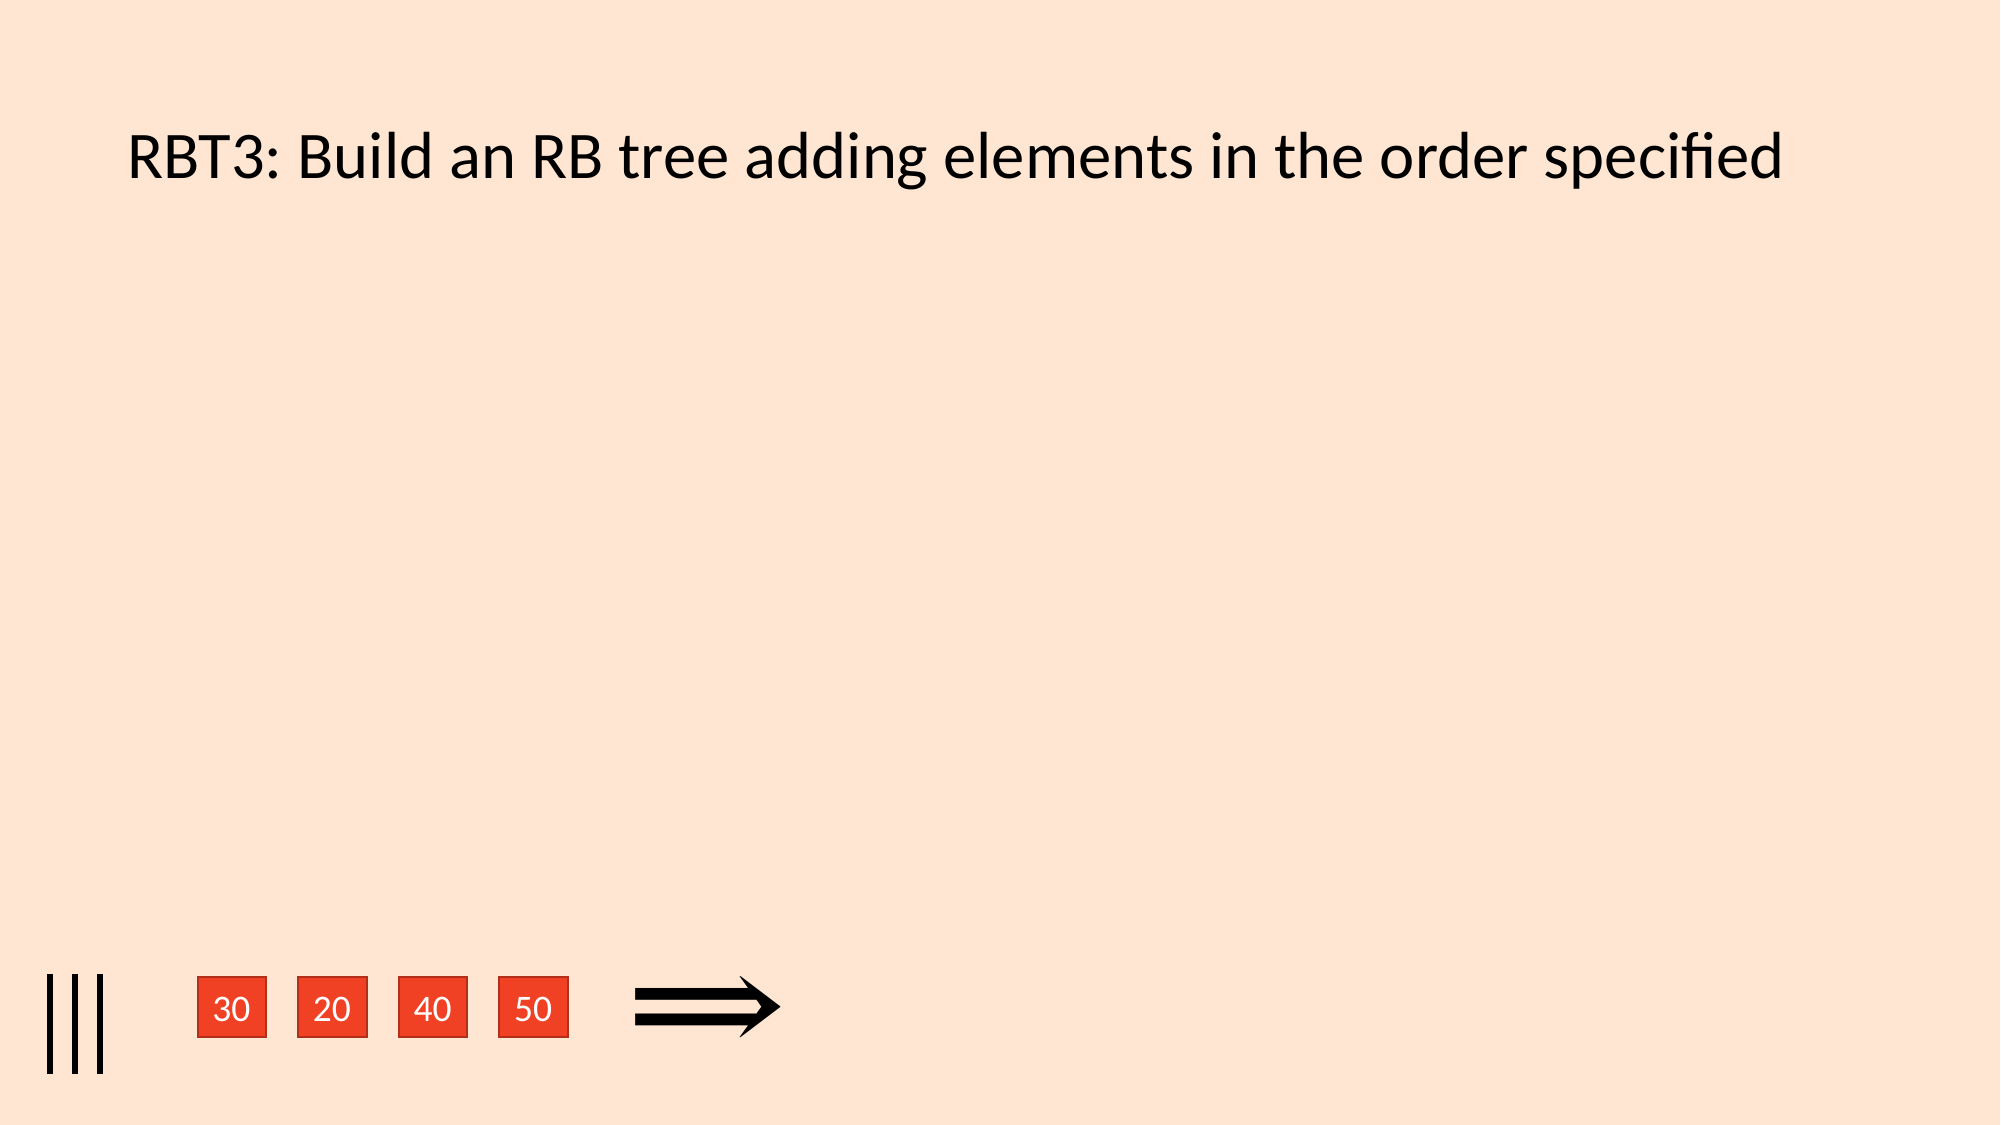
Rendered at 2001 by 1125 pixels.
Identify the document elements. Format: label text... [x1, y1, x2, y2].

text_box 40 [398, 976, 468, 1038]
text_box 50 [498, 976, 569, 1038]
text_box RBT3: Build an RB tree adding elements in the order specified [112, 103, 1801, 199]
text_box 20 [297, 976, 368, 1038]
text_box 30 [197, 976, 267, 1038]
